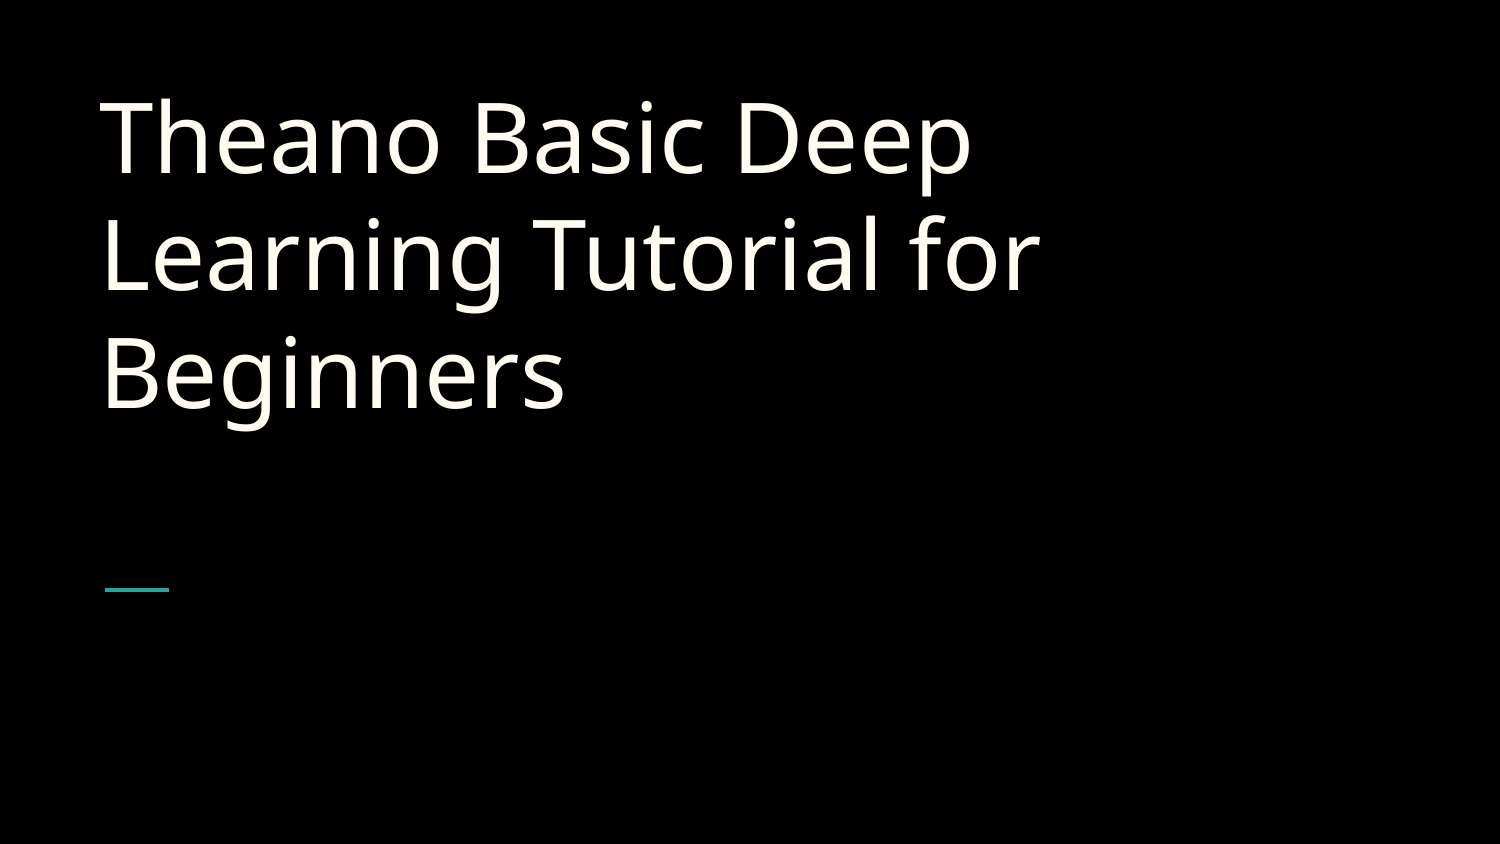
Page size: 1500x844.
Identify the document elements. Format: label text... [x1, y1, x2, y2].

title Theano Basic Deep Learning Tutorial for Beginners [84, 310, 1416, 561]
